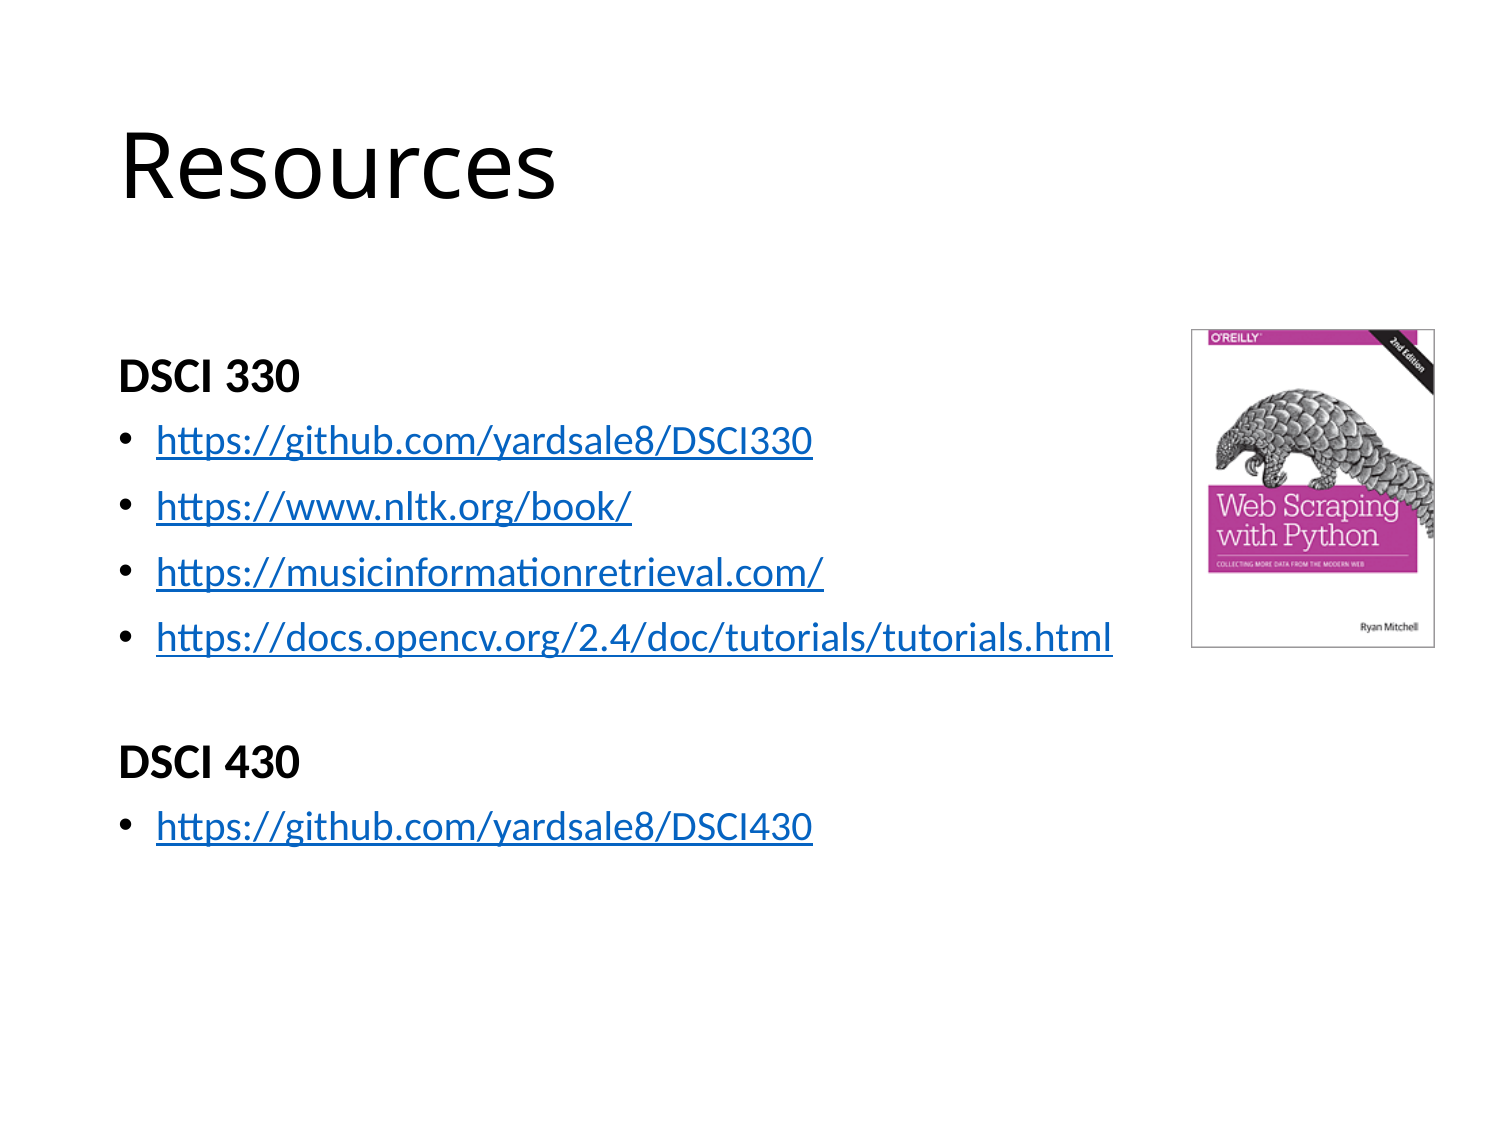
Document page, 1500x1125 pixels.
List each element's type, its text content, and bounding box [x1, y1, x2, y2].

list https://github.com/yardsale8/DSCI330 https://www.nltk.org/book/ https://musicinformationretrieval.com/ https://docs.opencv.org/2.4/doc/tutorials/tutorials.html [103, 410, 1454, 678]
text_box https://github.com/yardsale8/DSCI430 [103, 796, 1454, 1064]
picture [1191, 329, 1435, 648]
title Resources [103, 59, 1398, 278]
text_box DSCI 430 [103, 661, 738, 796]
list DSCI 330 [103, 275, 738, 410]
